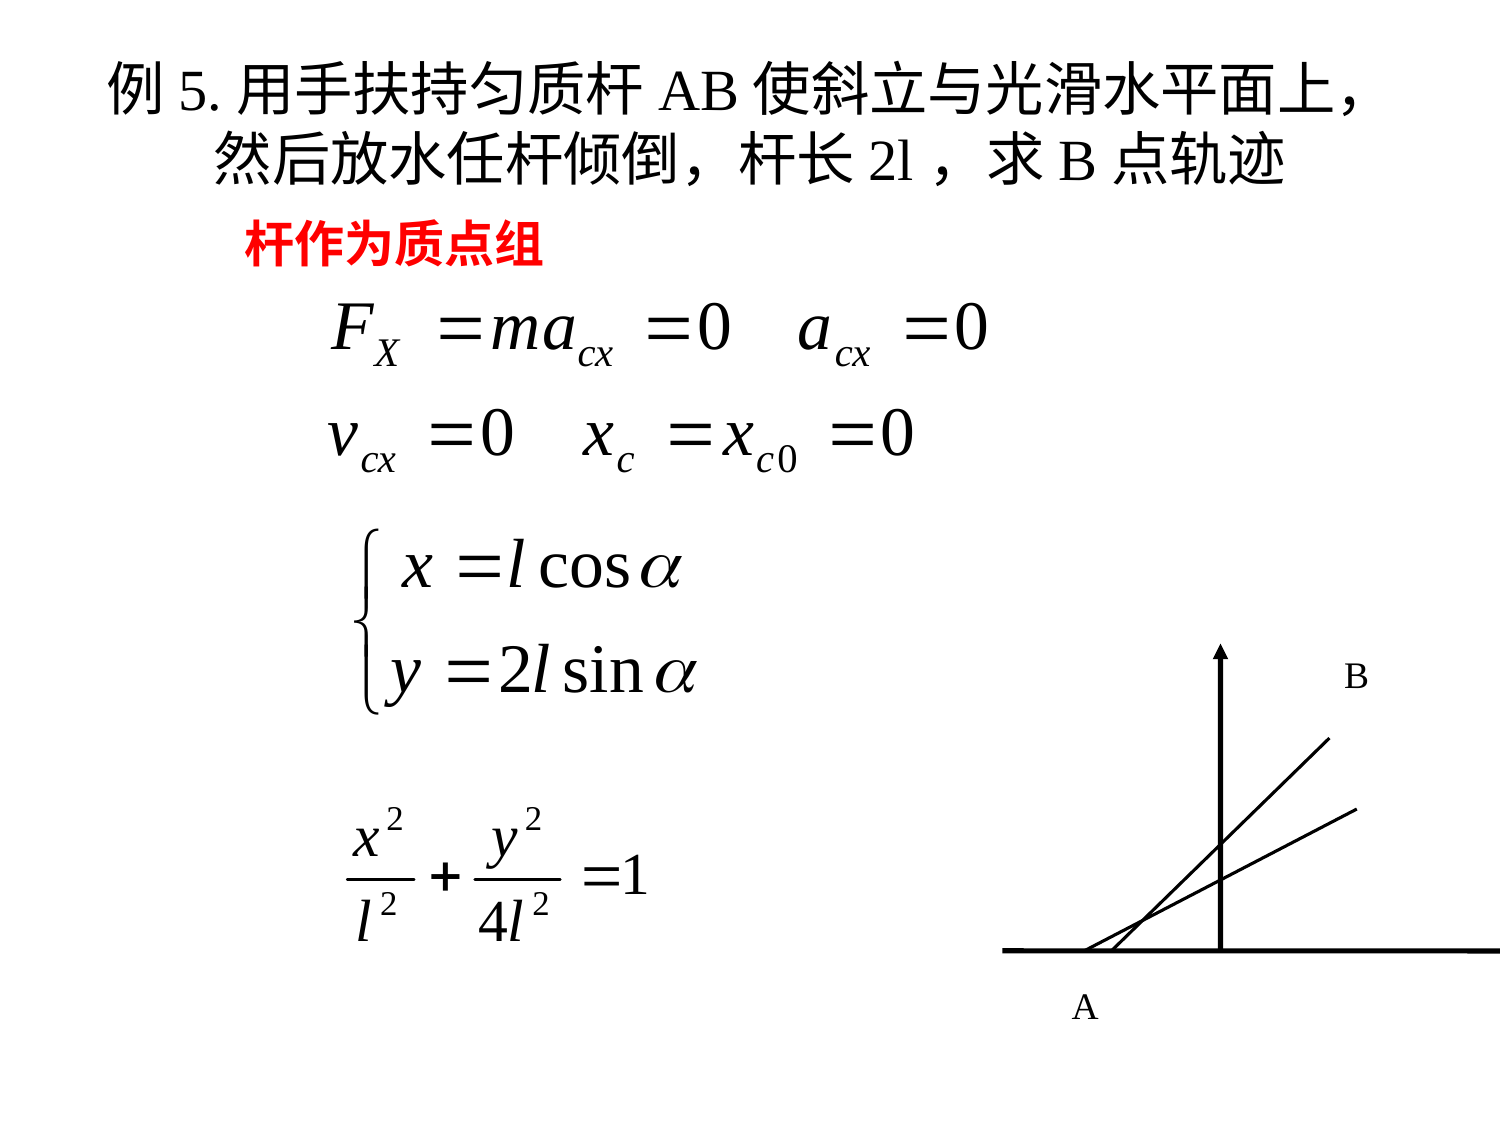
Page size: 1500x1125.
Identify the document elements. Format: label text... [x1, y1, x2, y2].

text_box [974, 572, 1500, 1070]
title 例5.用手扶持匀质杆AB使斜立与光滑水平面上，然后放水任杆倾倒，杆长2l，求B点轨迹 [75, 45, 1425, 233]
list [336, 789, 656, 954]
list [317, 279, 1068, 490]
text_box 杆作为质点组 [229, 205, 903, 280]
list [338, 516, 716, 727]
